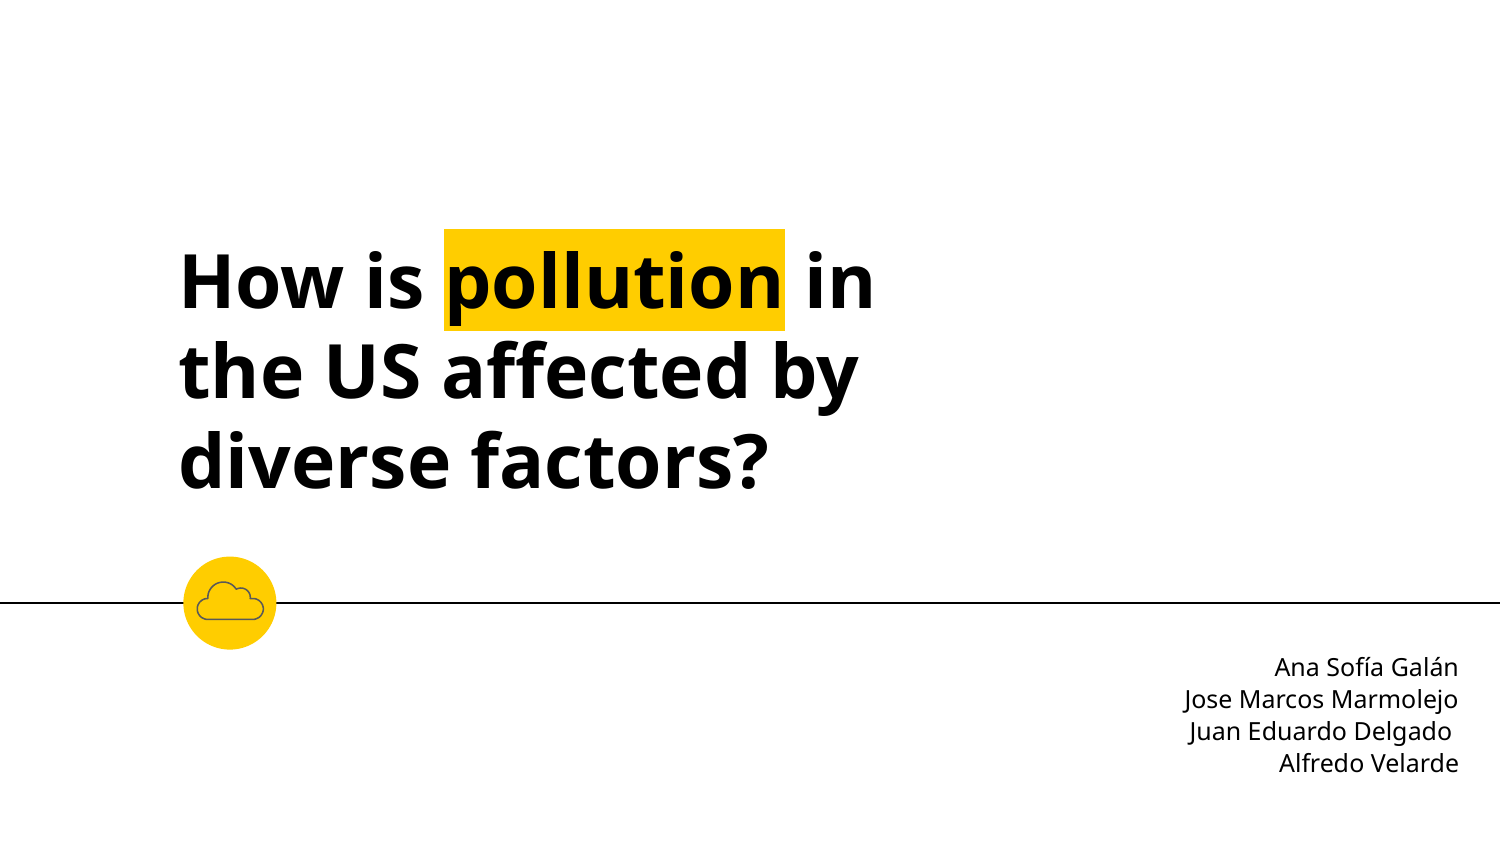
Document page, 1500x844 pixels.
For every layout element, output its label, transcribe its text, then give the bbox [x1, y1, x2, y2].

text_box Ana Sofía Galán Jose Marcos Marmolejo Juan Eduardo Delgado Alfredo Velarde [1020, 641, 1475, 785]
title How is pollution in the US affected by diverse factors? [163, 328, 906, 519]
